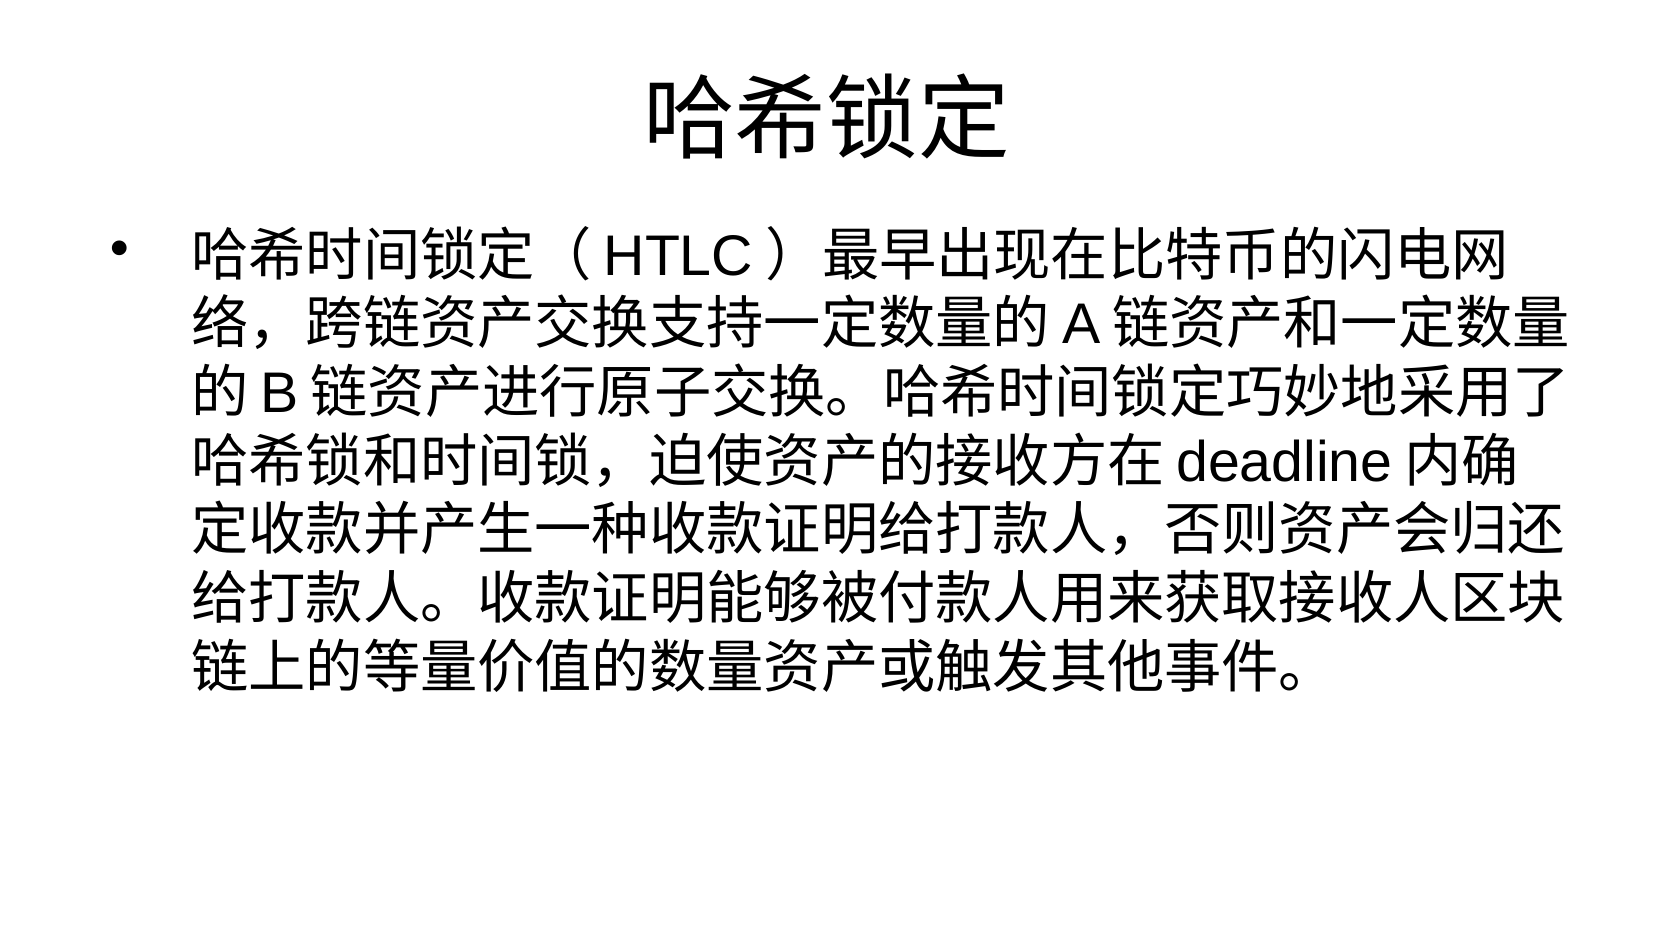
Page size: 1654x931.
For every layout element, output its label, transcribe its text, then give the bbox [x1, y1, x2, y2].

text_box 哈希锁定 [82, 37, 1571, 193]
text_box 哈希时间锁定（HTLC）最早出现在比特币的闪电网络，跨链资产交换支持一定数量的A链资产和一定数量的B链资产进行原子交换。哈希时间锁定巧妙地采用了哈希锁和时间锁，迫使资产的接收方在deadline内确定收款并产生一种收款证明给打款人，否则资产会归还给打款人。收款证明能够被付款人用来获取接收人区块链上的等量价值的数量资产或触发其他事件。 [82, 217, 1571, 757]
